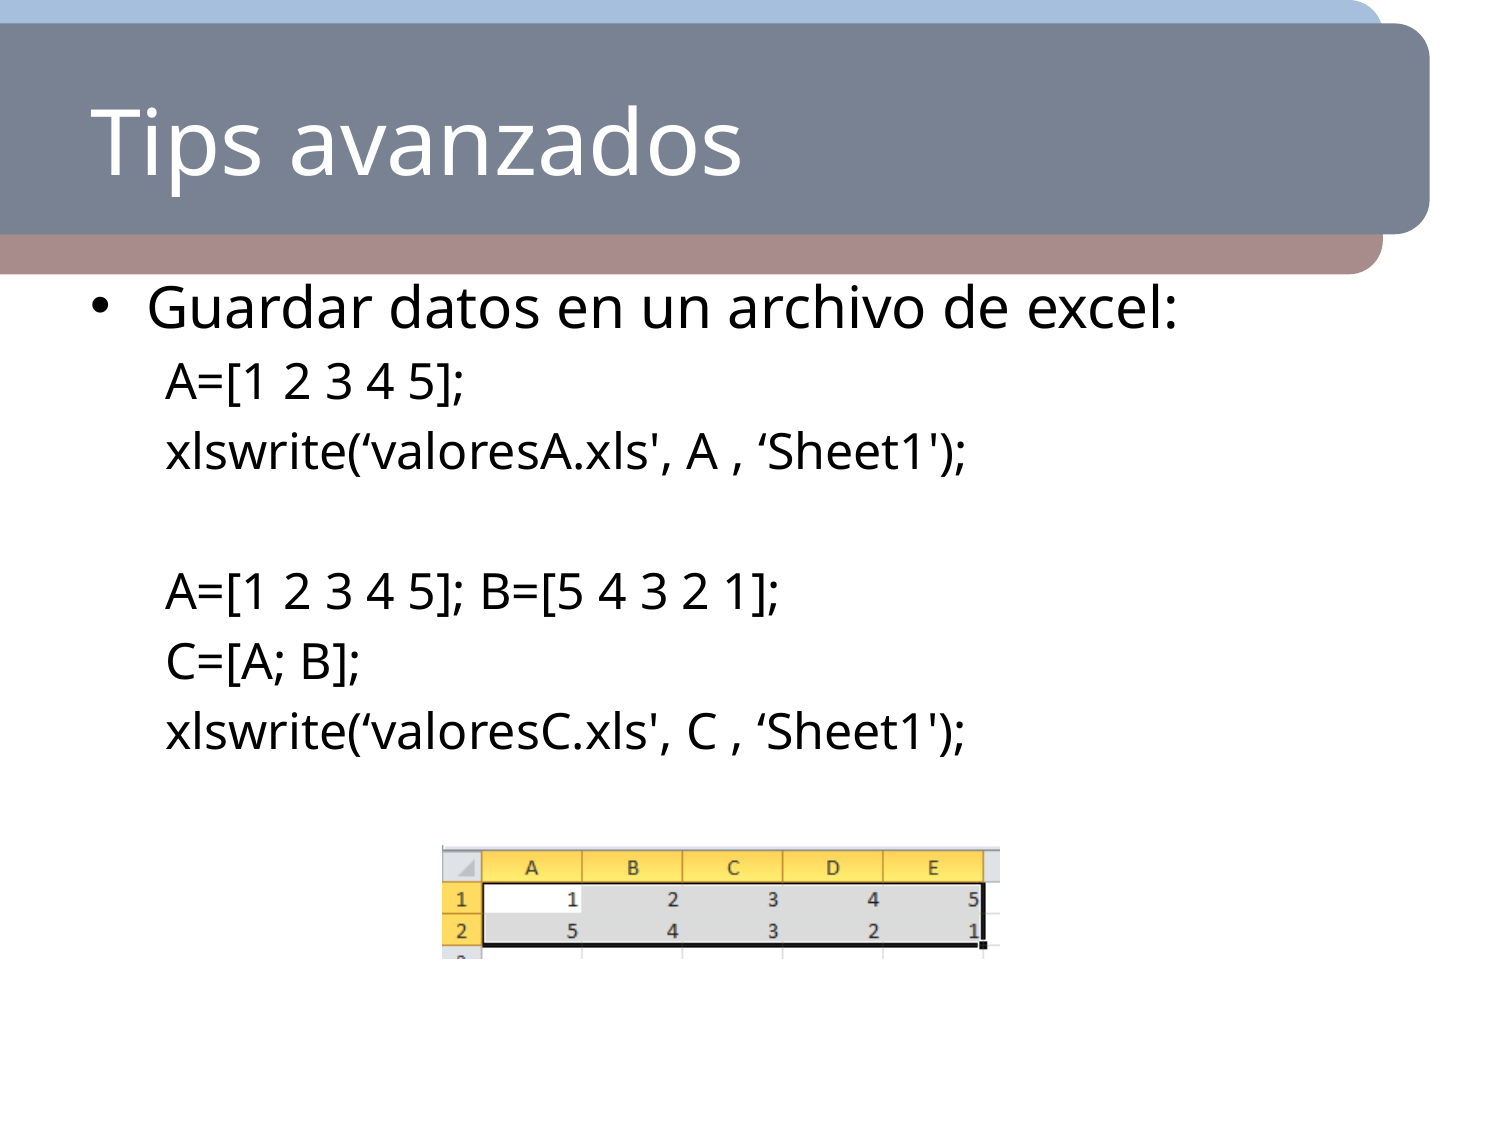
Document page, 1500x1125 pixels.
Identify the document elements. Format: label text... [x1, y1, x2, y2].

title Tips avanzados [75, 45, 1425, 233]
list Guardar datos en un archivo de excel: A=[1 2 3 4 5]; xlswrite(‘valoresA.xls', A , ‘Sheet1'); A=[1 2 3 4 5]; B=[5 4 3 2 1]; C=[A; B]; xlswrite(‘valoresC.xls', C , ‘Sheet1'); [75, 262, 1425, 1005]
picture [442, 845, 1000, 959]
